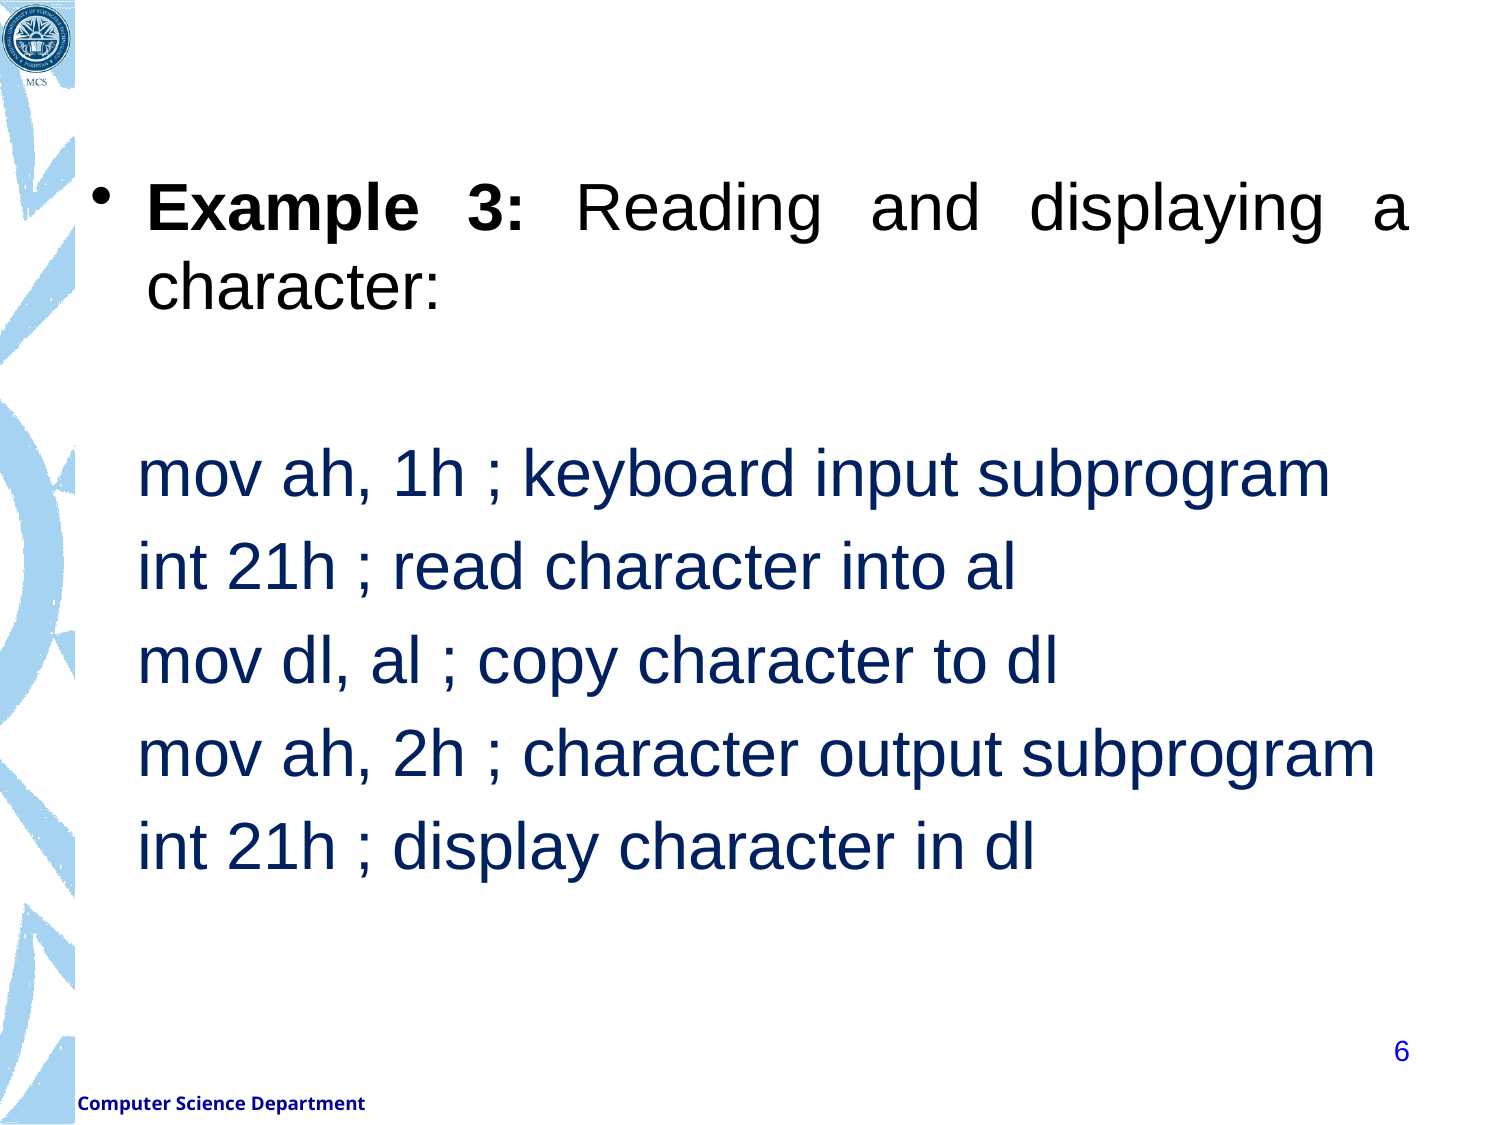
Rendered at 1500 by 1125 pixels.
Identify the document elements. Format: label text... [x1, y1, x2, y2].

slide_number 6 [1074, 1024, 1426, 1103]
list Example 3: Reading and displaying a character: mov ah, 1h ; keyboard input subprogram int 21h ; read character into al mov dl, al ; copy character to dl mov ah, 2h ; character output subprogram int 21h ; display character in dl [74, 62, 1426, 1051]
picture [0, 0, 92, 102]
